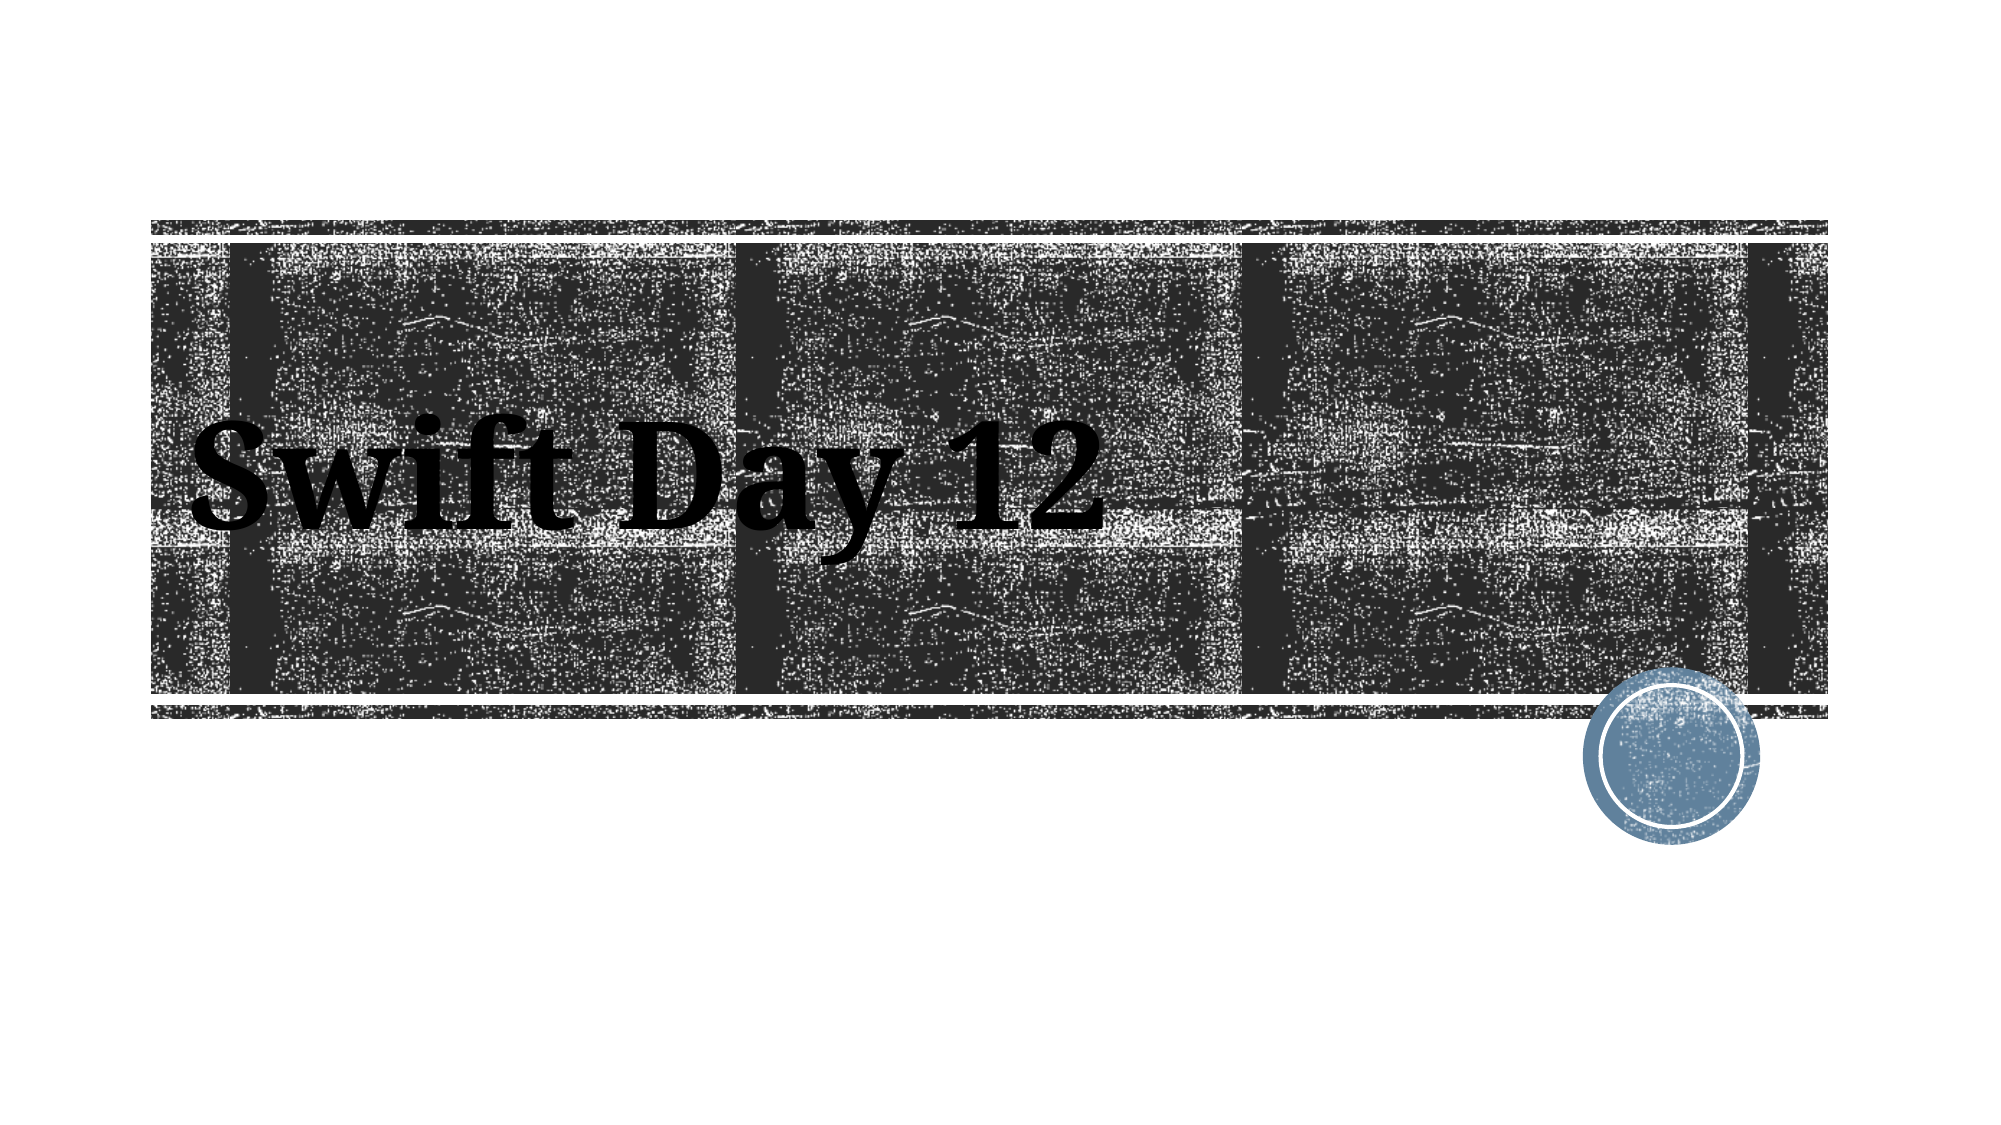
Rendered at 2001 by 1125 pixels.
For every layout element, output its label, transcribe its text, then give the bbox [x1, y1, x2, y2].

title Swift Day 12 [172, 234, 1808, 733]
